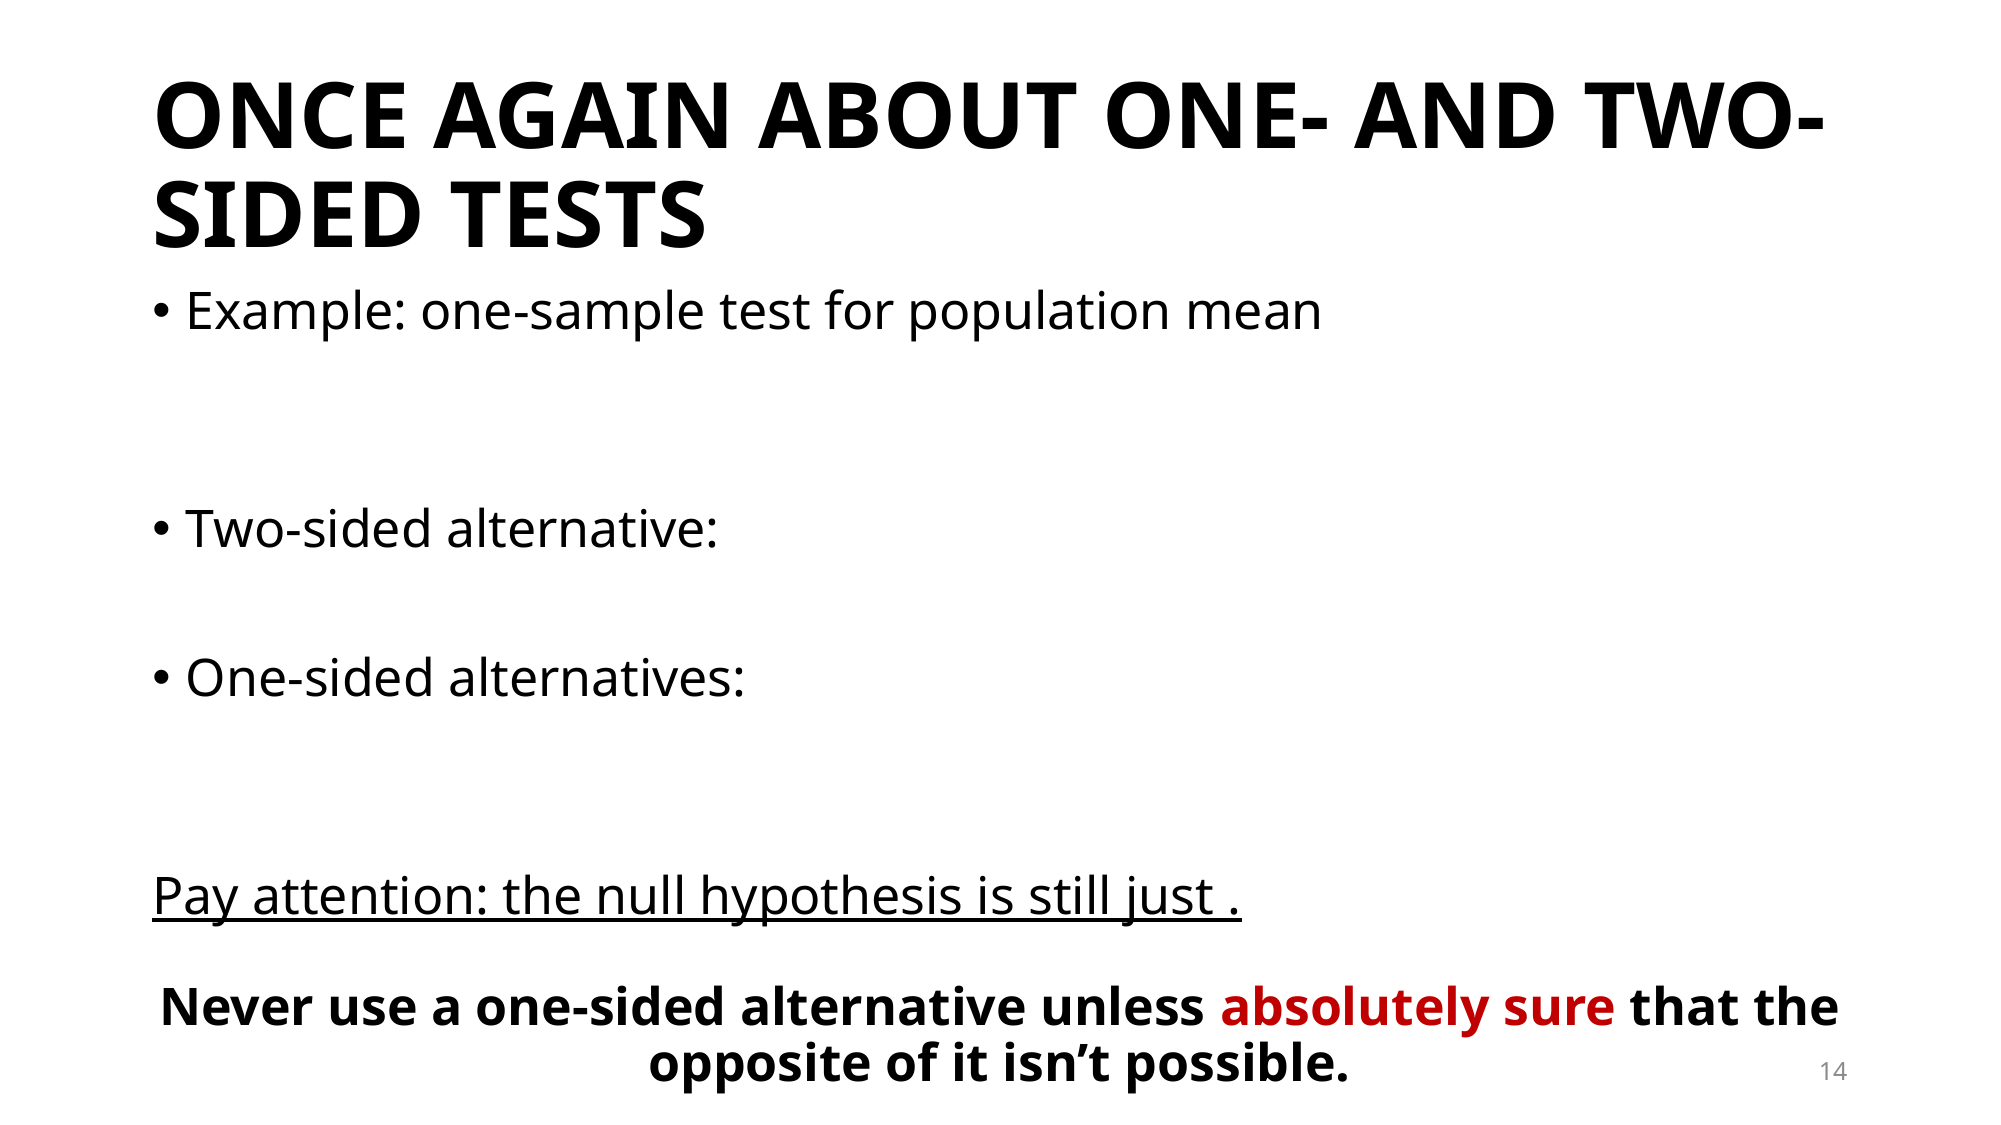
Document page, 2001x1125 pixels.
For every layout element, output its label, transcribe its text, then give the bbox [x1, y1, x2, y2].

title ONCE AGAIN ABOUT ONE- AND TWO-SIDED TESTS [137, 59, 1863, 278]
slide_number 14 [1412, 1042, 1863, 1103]
